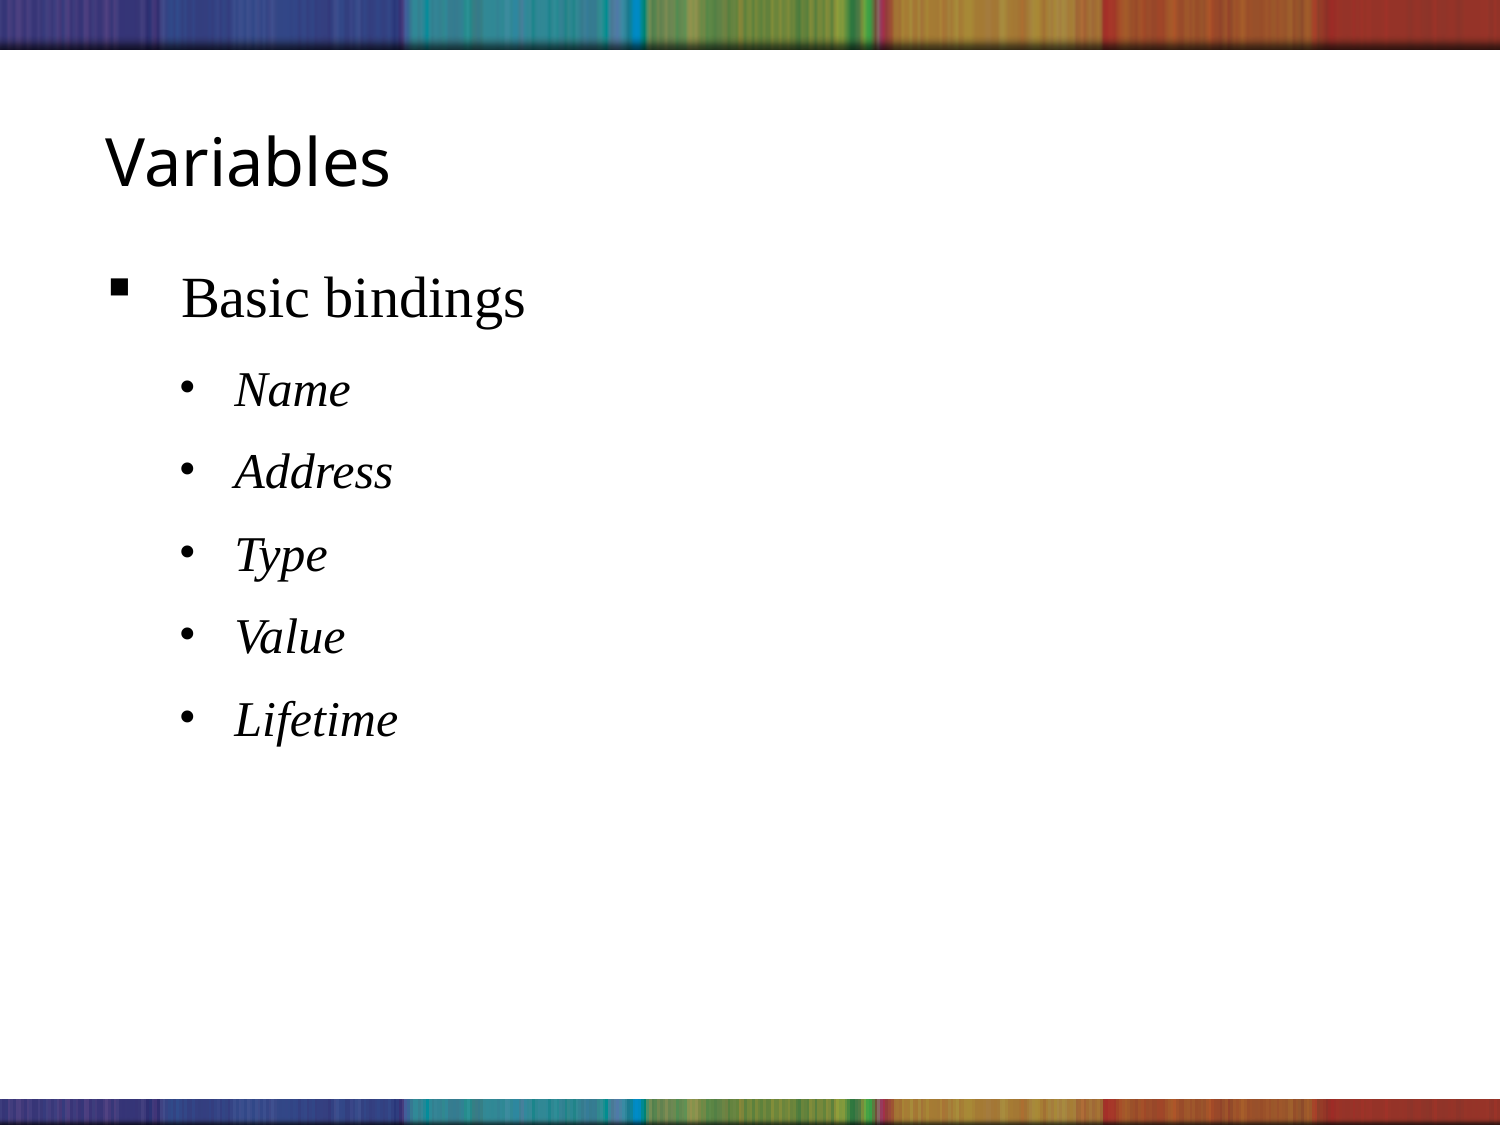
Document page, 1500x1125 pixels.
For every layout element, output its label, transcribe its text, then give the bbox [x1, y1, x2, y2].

picture [0, 0, 631, 50]
picture [0, 1099, 632, 1125]
title Variables [87, 99, 1392, 220]
picture [641, 0, 1500, 50]
list Basic bindings Name Address Type Value Lifetime [87, 243, 1396, 1059]
picture [642, 1099, 1500, 1125]
